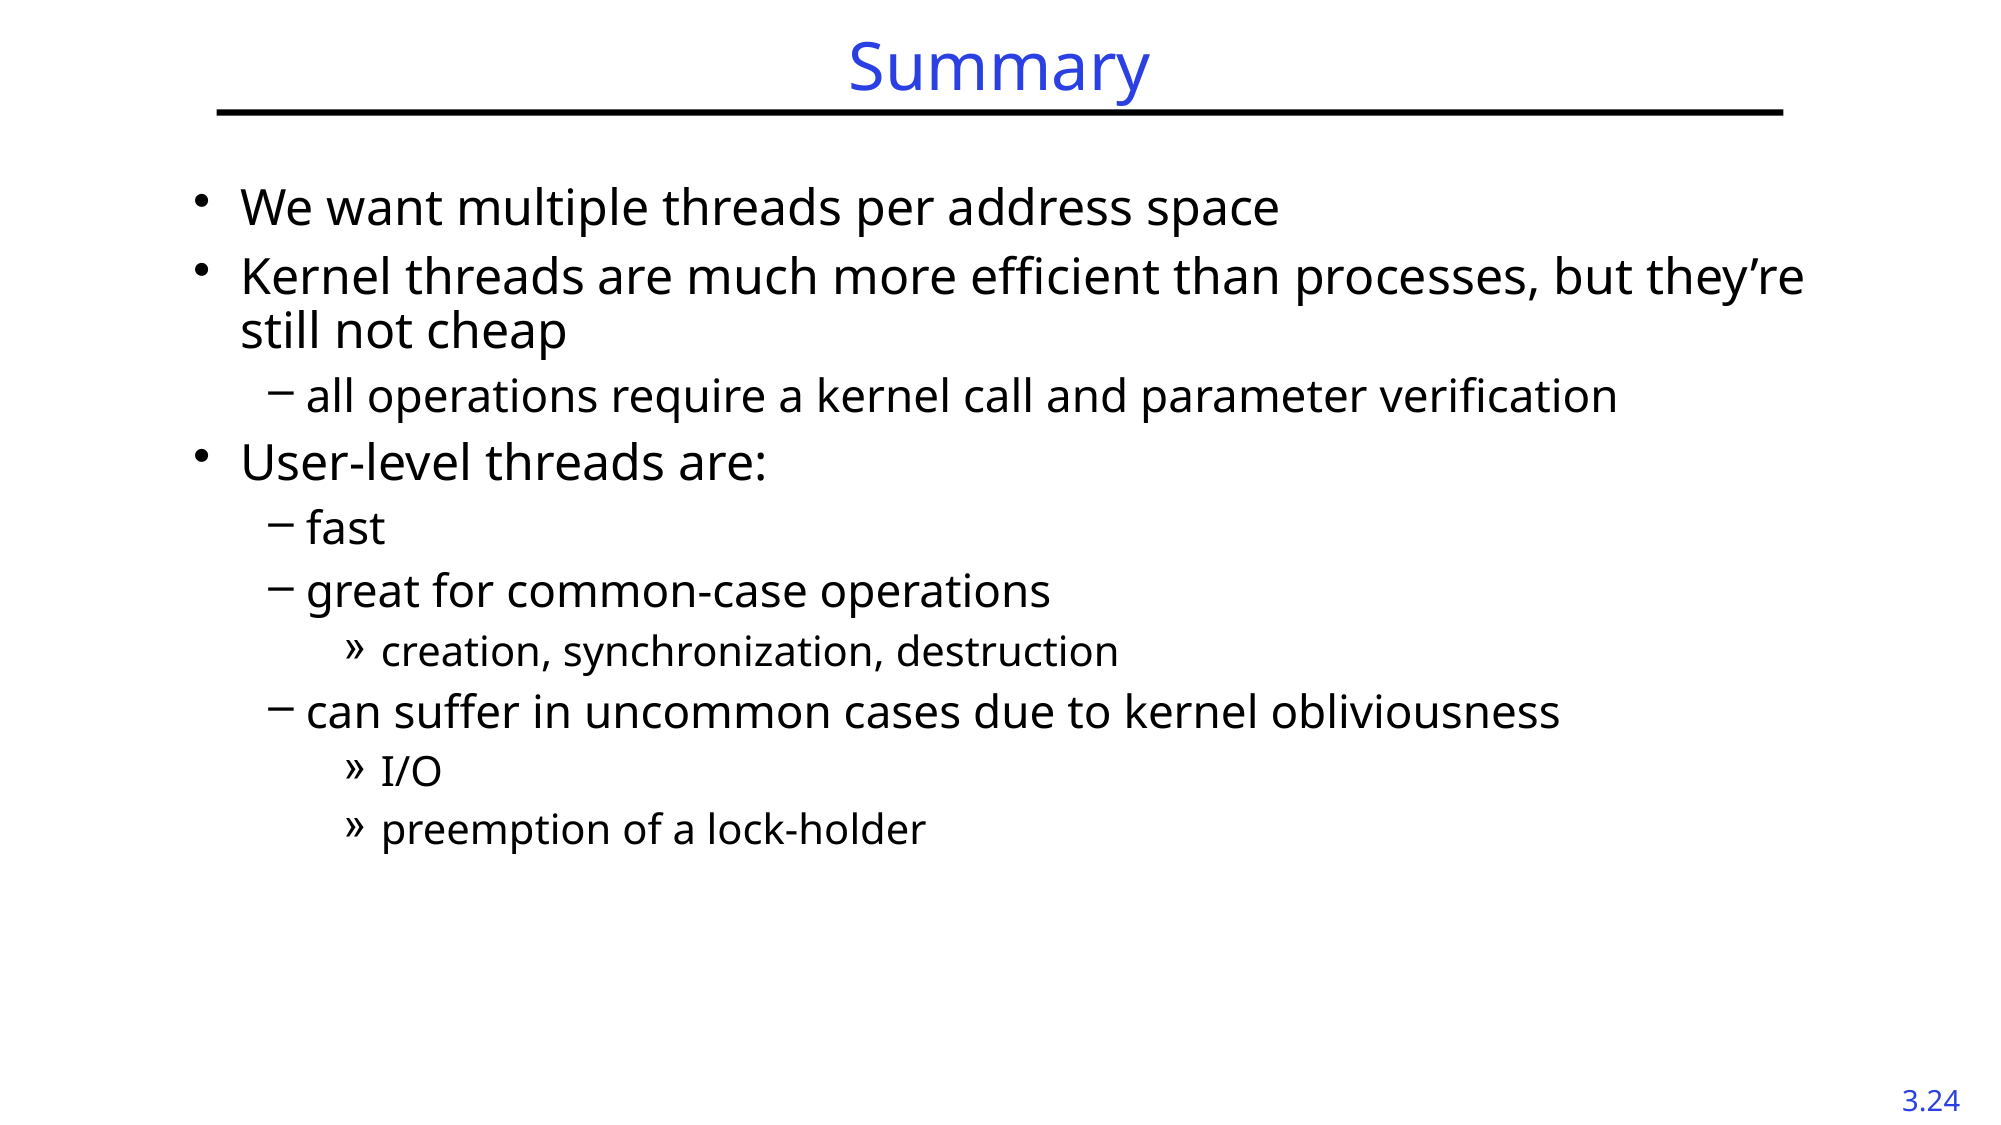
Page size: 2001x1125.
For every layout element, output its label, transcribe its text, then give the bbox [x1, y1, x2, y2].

title Summary [216, 24, 1784, 113]
list We want multiple threads per address space Kernel threads are much more efficient than processes, but they’re still not cheap all operations require a kernel call and parameter verification User-level threads are: fast great for common-case operations creation, synchronization, destruction can suffer in uncommon cases due to kernel obliviousness I/O preemption of a lock-holder [178, 174, 1878, 988]
